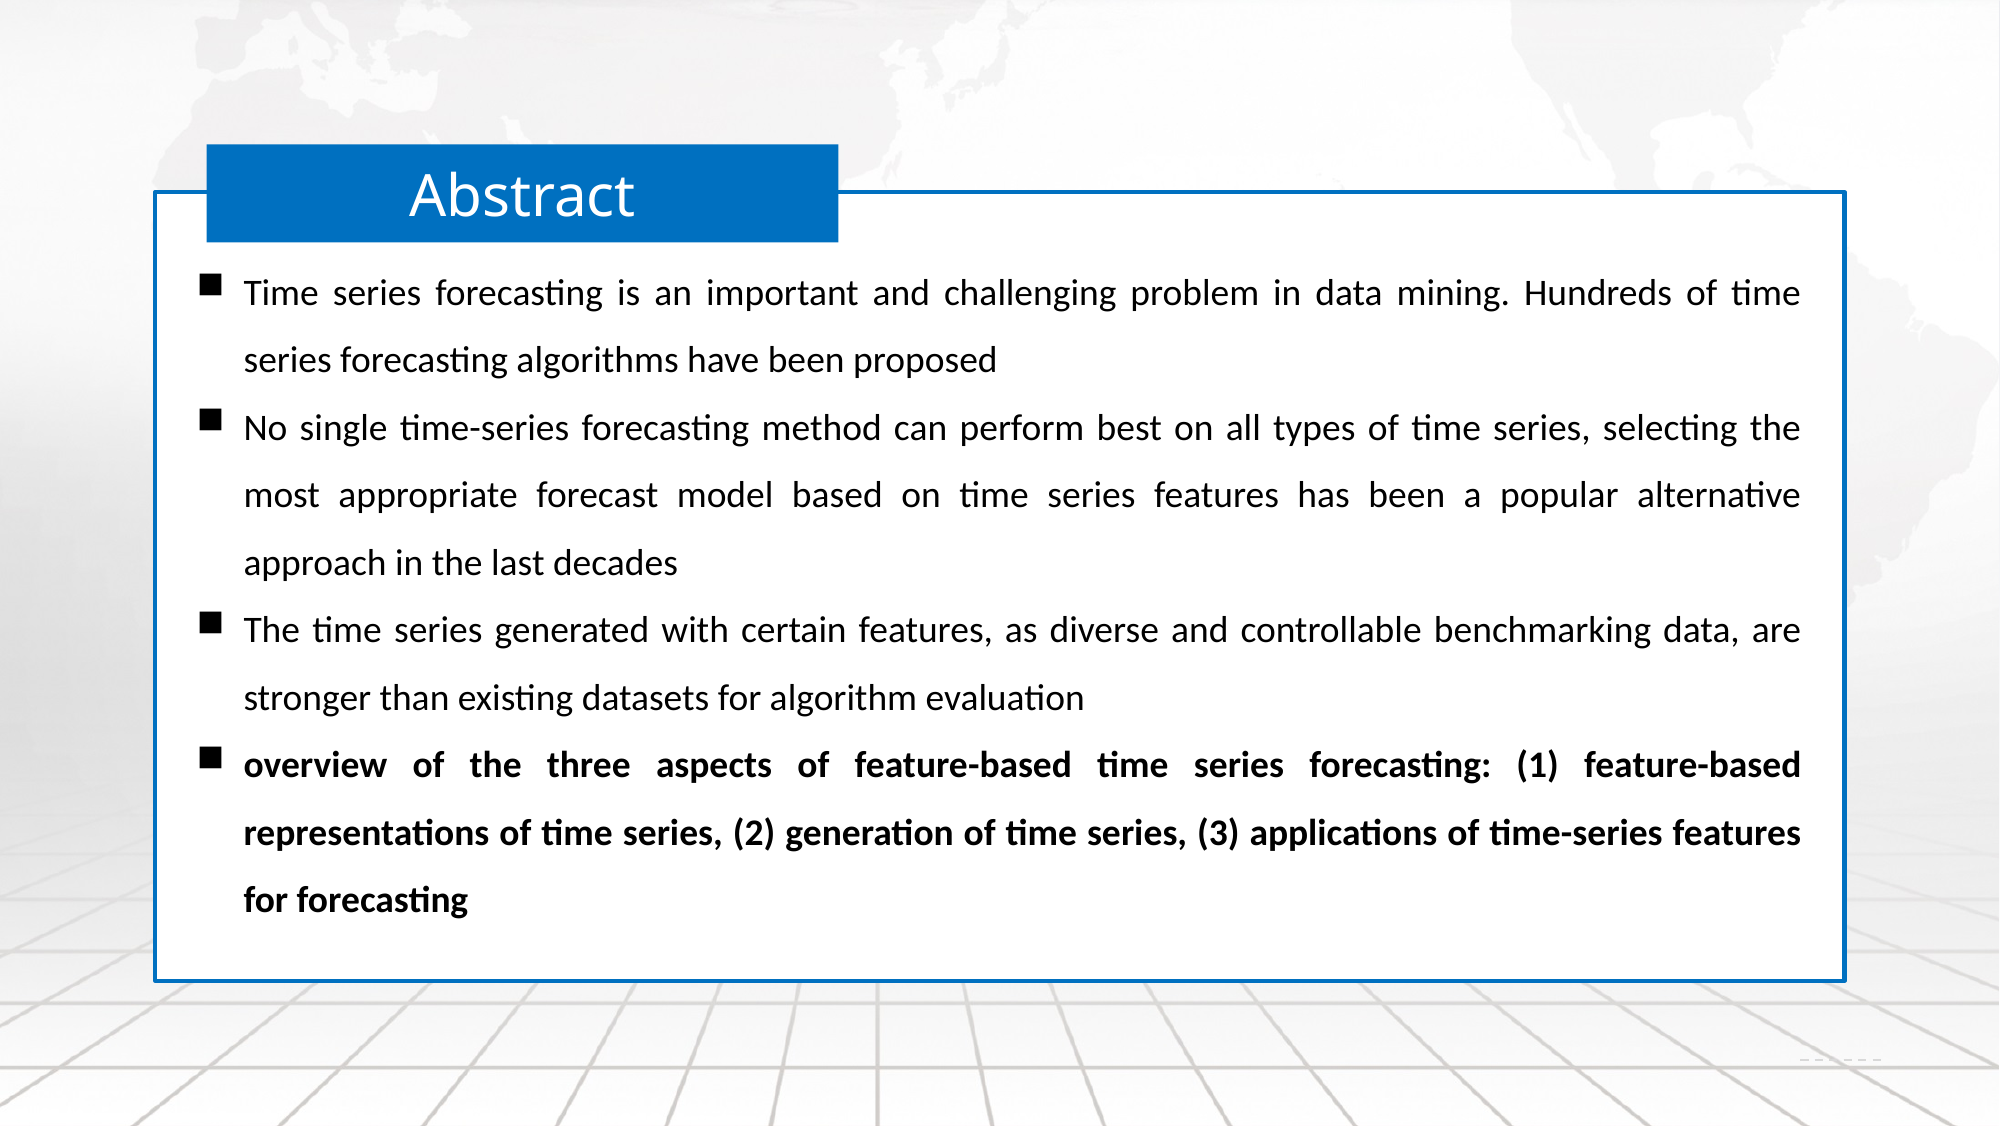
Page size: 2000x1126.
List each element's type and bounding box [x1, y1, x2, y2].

text_box [155, 144, 1845, 981]
picture [0, 0, 1999, 1126]
